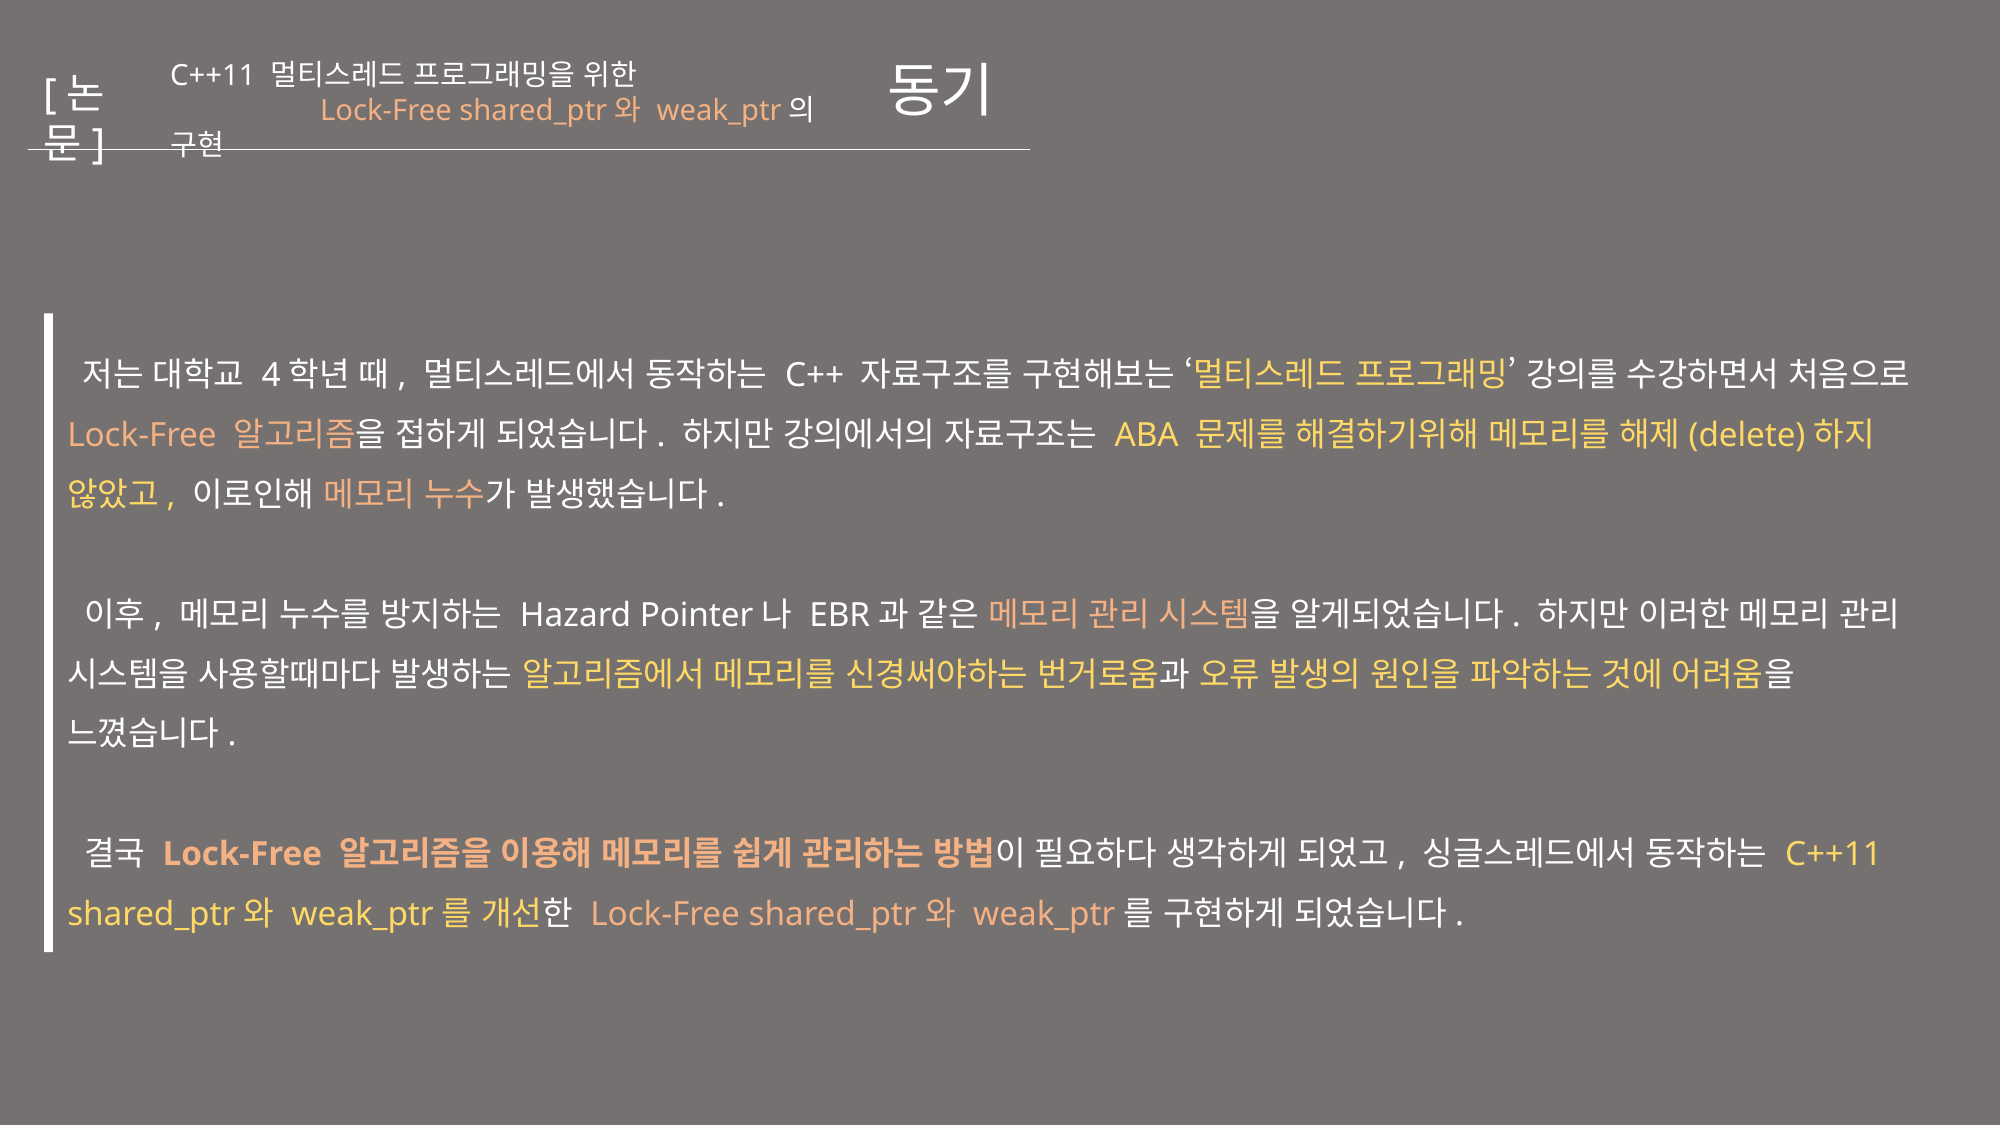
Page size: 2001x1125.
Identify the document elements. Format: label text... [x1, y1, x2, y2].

title 동기 [872, 25, 1023, 149]
text_box [논문] [28, 59, 159, 149]
title 동기 [872, 150, 1023, 159]
text_box C++11 멀티스레드 프로그래밍을 위한 Lock-Free shared_ptr와 weak_ptr의 구현 [159, 150, 868, 169]
text_box C++11 멀티스레드 프로그래밍을 위한 Lock-Free shared_ptr와 weak_ptr의 구현 [155, 49, 868, 149]
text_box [44, 313, 1949, 953]
text_box [논문] [28, 150, 159, 225]
